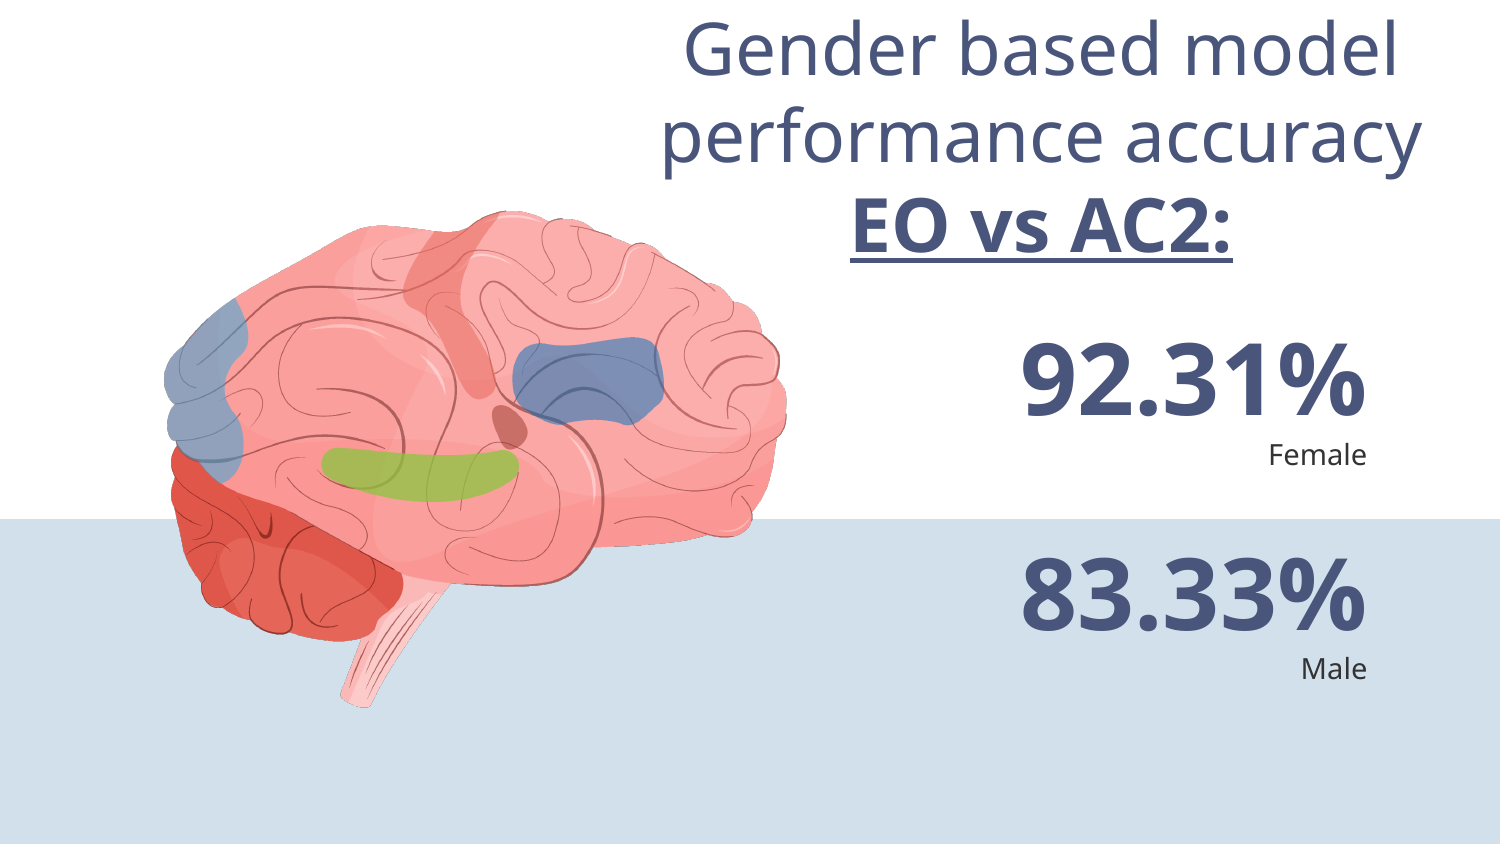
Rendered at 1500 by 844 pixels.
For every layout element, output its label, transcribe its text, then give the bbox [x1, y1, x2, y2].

picture [117, 171, 840, 747]
subtitle Male [843, 635, 1383, 734]
subtitle Female [843, 420, 1383, 520]
text_box [0, 519, 1500, 844]
title 83.33% [843, 539, 1383, 635]
title Gender based model performance accuracy EO vs AC2: [843, 187, 1500, 370]
title 92.31% [843, 370, 1383, 420]
